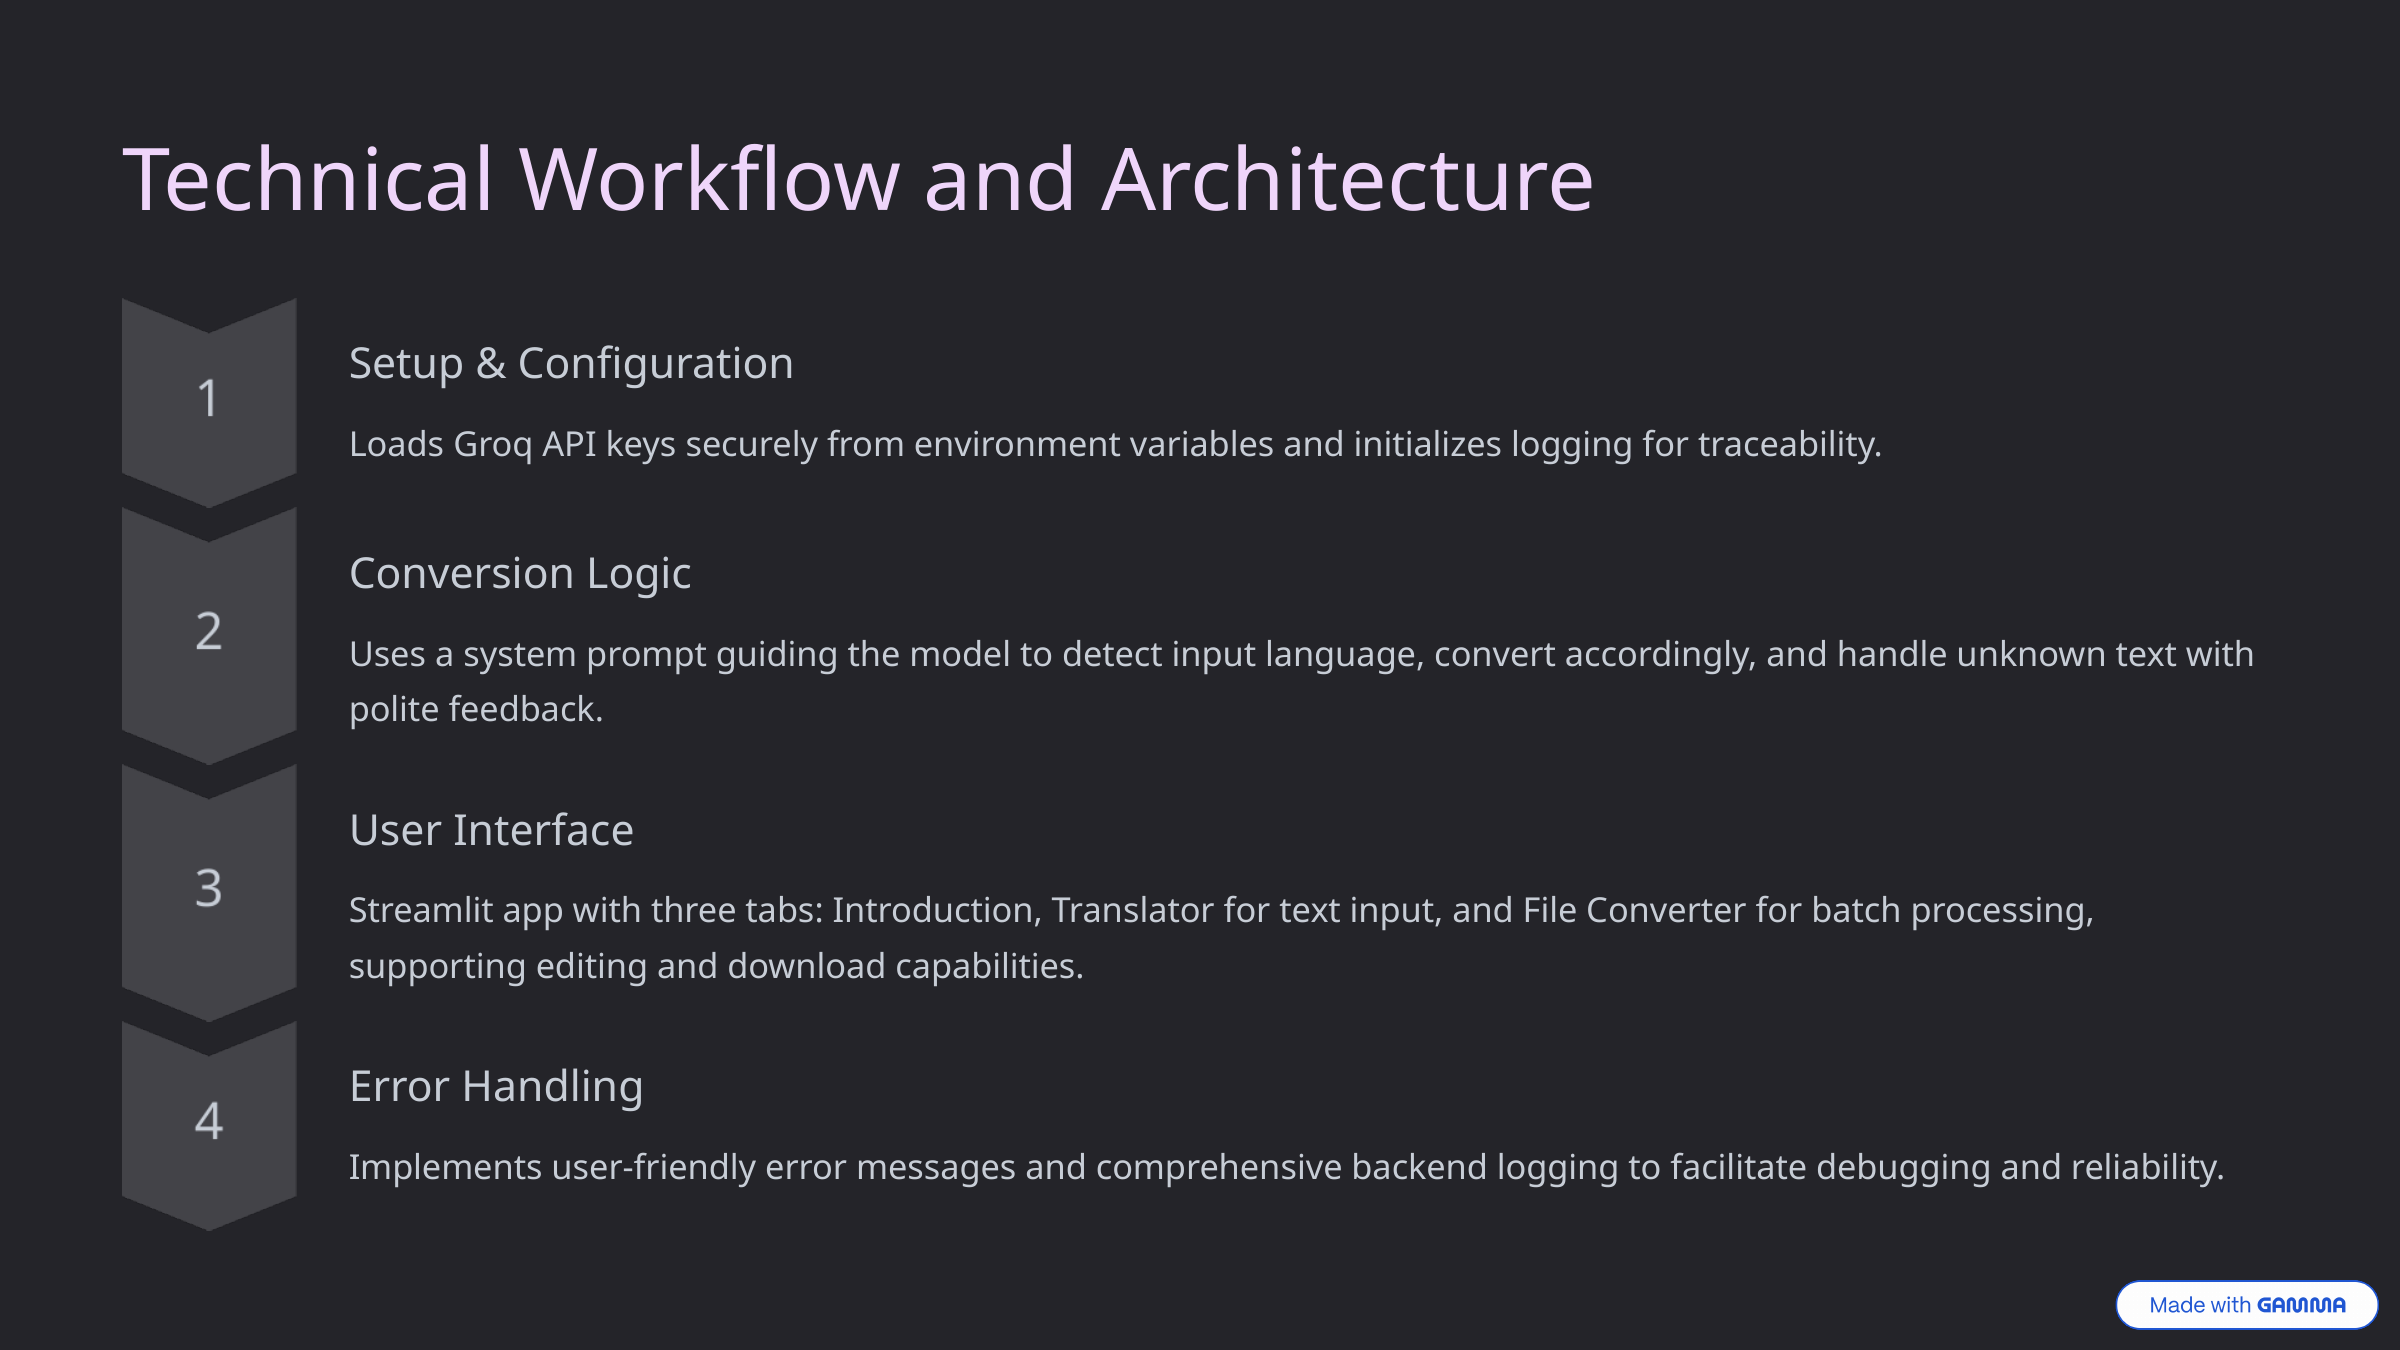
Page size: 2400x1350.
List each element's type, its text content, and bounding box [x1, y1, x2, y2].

text_box User Interface [348, 799, 785, 854]
picture [122, 298, 297, 1231]
text_box Conversion Logic [348, 542, 785, 597]
picture [2106, 1271, 2389, 1339]
text_box Loads Groq API keys securely from environment variables and initializes logging for traceability. [348, 408, 2278, 465]
text_box Streamlit app with three tabs: Introduction, Translator for text input, and File Converter for batch processing, supporting editing and download capabilities. [348, 874, 2278, 987]
text_box Error Handling [348, 1056, 785, 1111]
text_box Uses a system prompt guiding the model to detect input language, convert accordingly, and handle unknown text with polite feedback. [348, 617, 2278, 730]
text_box Setup & Configuration [348, 333, 802, 388]
text_box Technical Workflow and Architecture [122, 119, 1625, 229]
text_box Implements user-friendly error messages and comprehensive backend logging to facilitate debugging and reliability. [348, 1131, 2278, 1188]
